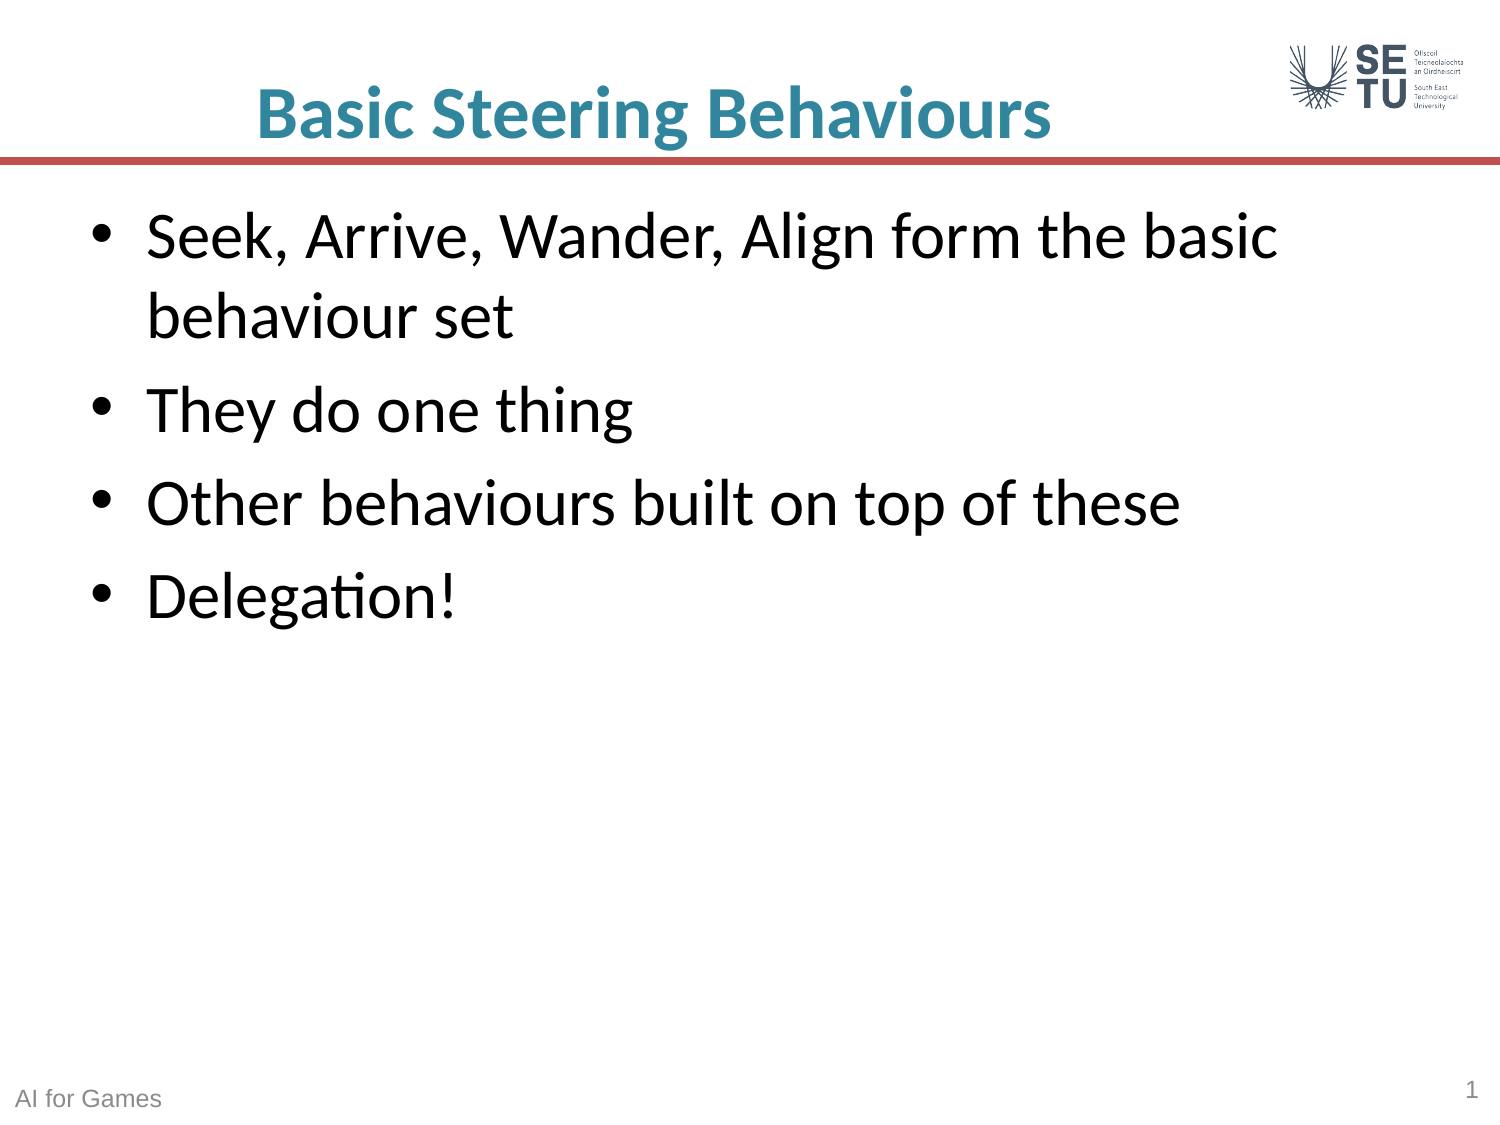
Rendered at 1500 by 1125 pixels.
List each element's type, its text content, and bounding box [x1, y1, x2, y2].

picture [1266, 15, 1487, 139]
title Basic Steering Behaviours [74, 44, 1235, 173]
slide_number 1 [1144, 1058, 1495, 1119]
list Seek, Arrive, Wander, Align form the basic behaviour set They do one thing Other behaviours built on top of these Delegation! [74, 184, 1426, 1006]
